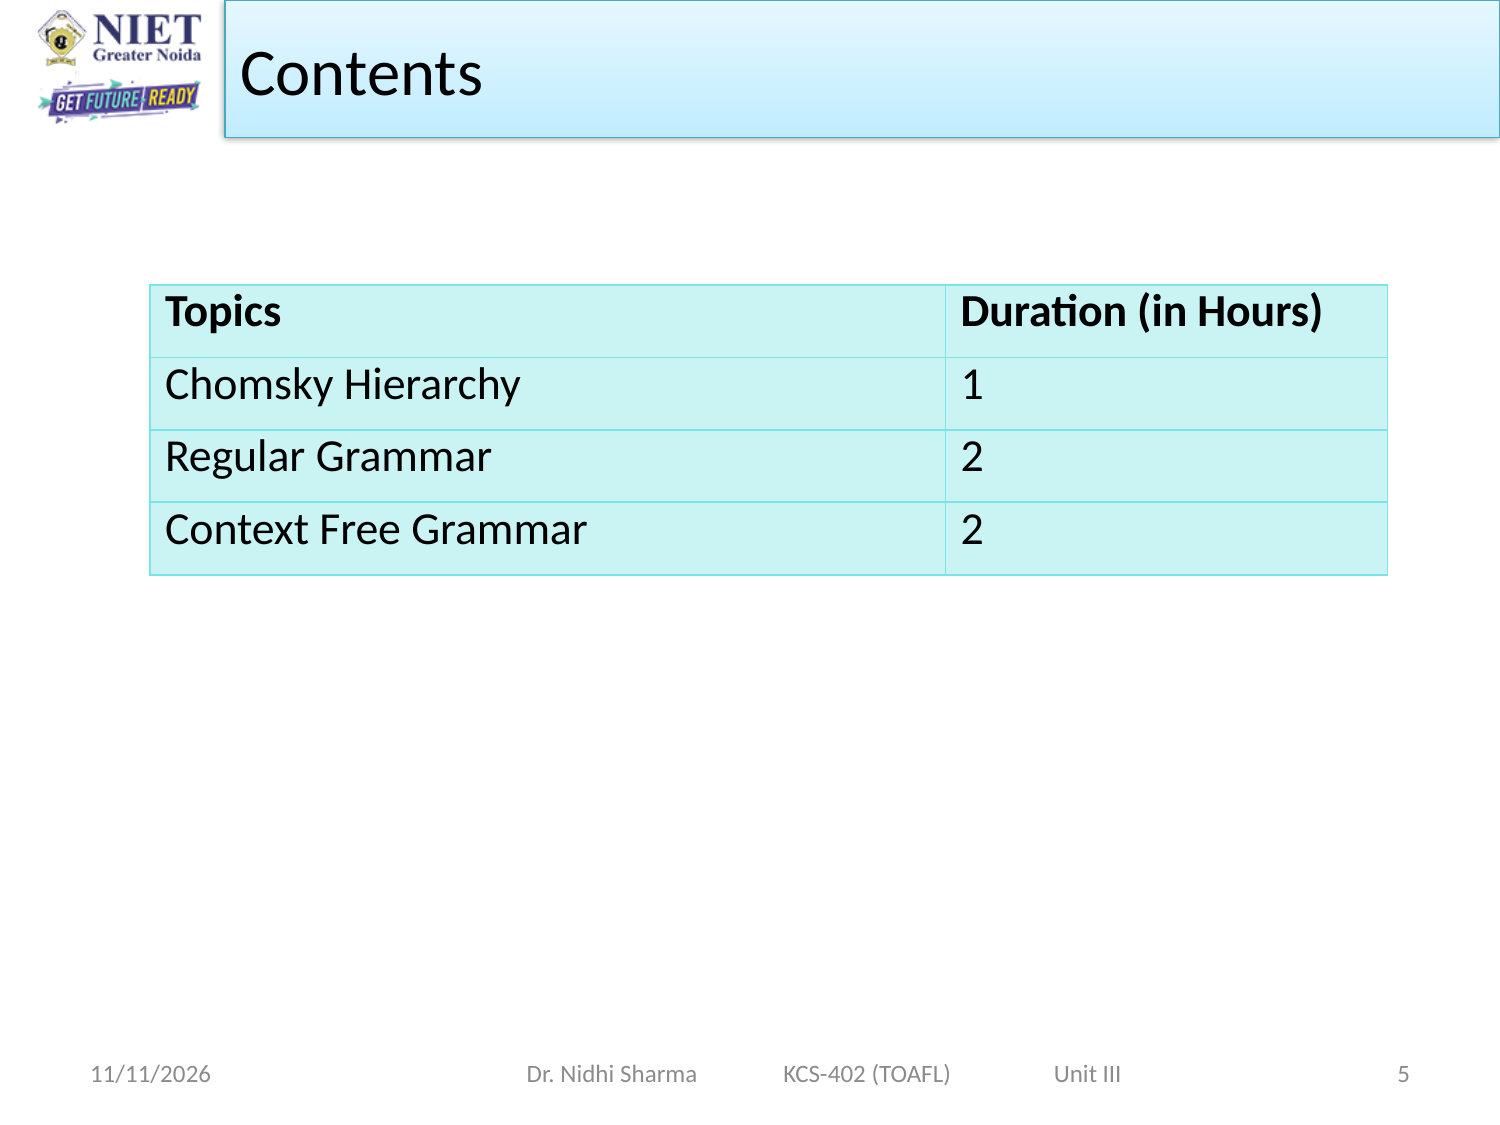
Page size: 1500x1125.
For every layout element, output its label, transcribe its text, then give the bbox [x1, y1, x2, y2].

table_cell Context Free Grammar [151, 503, 945, 574]
table_cell 1 [946, 358, 1387, 429]
table_header Topics [151, 286, 945, 357]
text_box Contents [238, 0, 1500, 138]
picture [0, 0, 238, 135]
footer Dr. Nidhi Sharma KCS-402 (TOAFL) Unit III [412, 1042, 1074, 1103]
table_cell Regular Grammar [151, 431, 945, 501]
table_cell 2 [946, 431, 1387, 501]
slide_number 12-Apr-22 [75, 1042, 412, 1103]
slide_number 5 [1074, 1042, 1425, 1103]
table_cell Chomsky Hierarchy [151, 358, 945, 429]
table_cell 2 [946, 503, 1387, 574]
table_header Duration (in Hours) [946, 286, 1387, 357]
